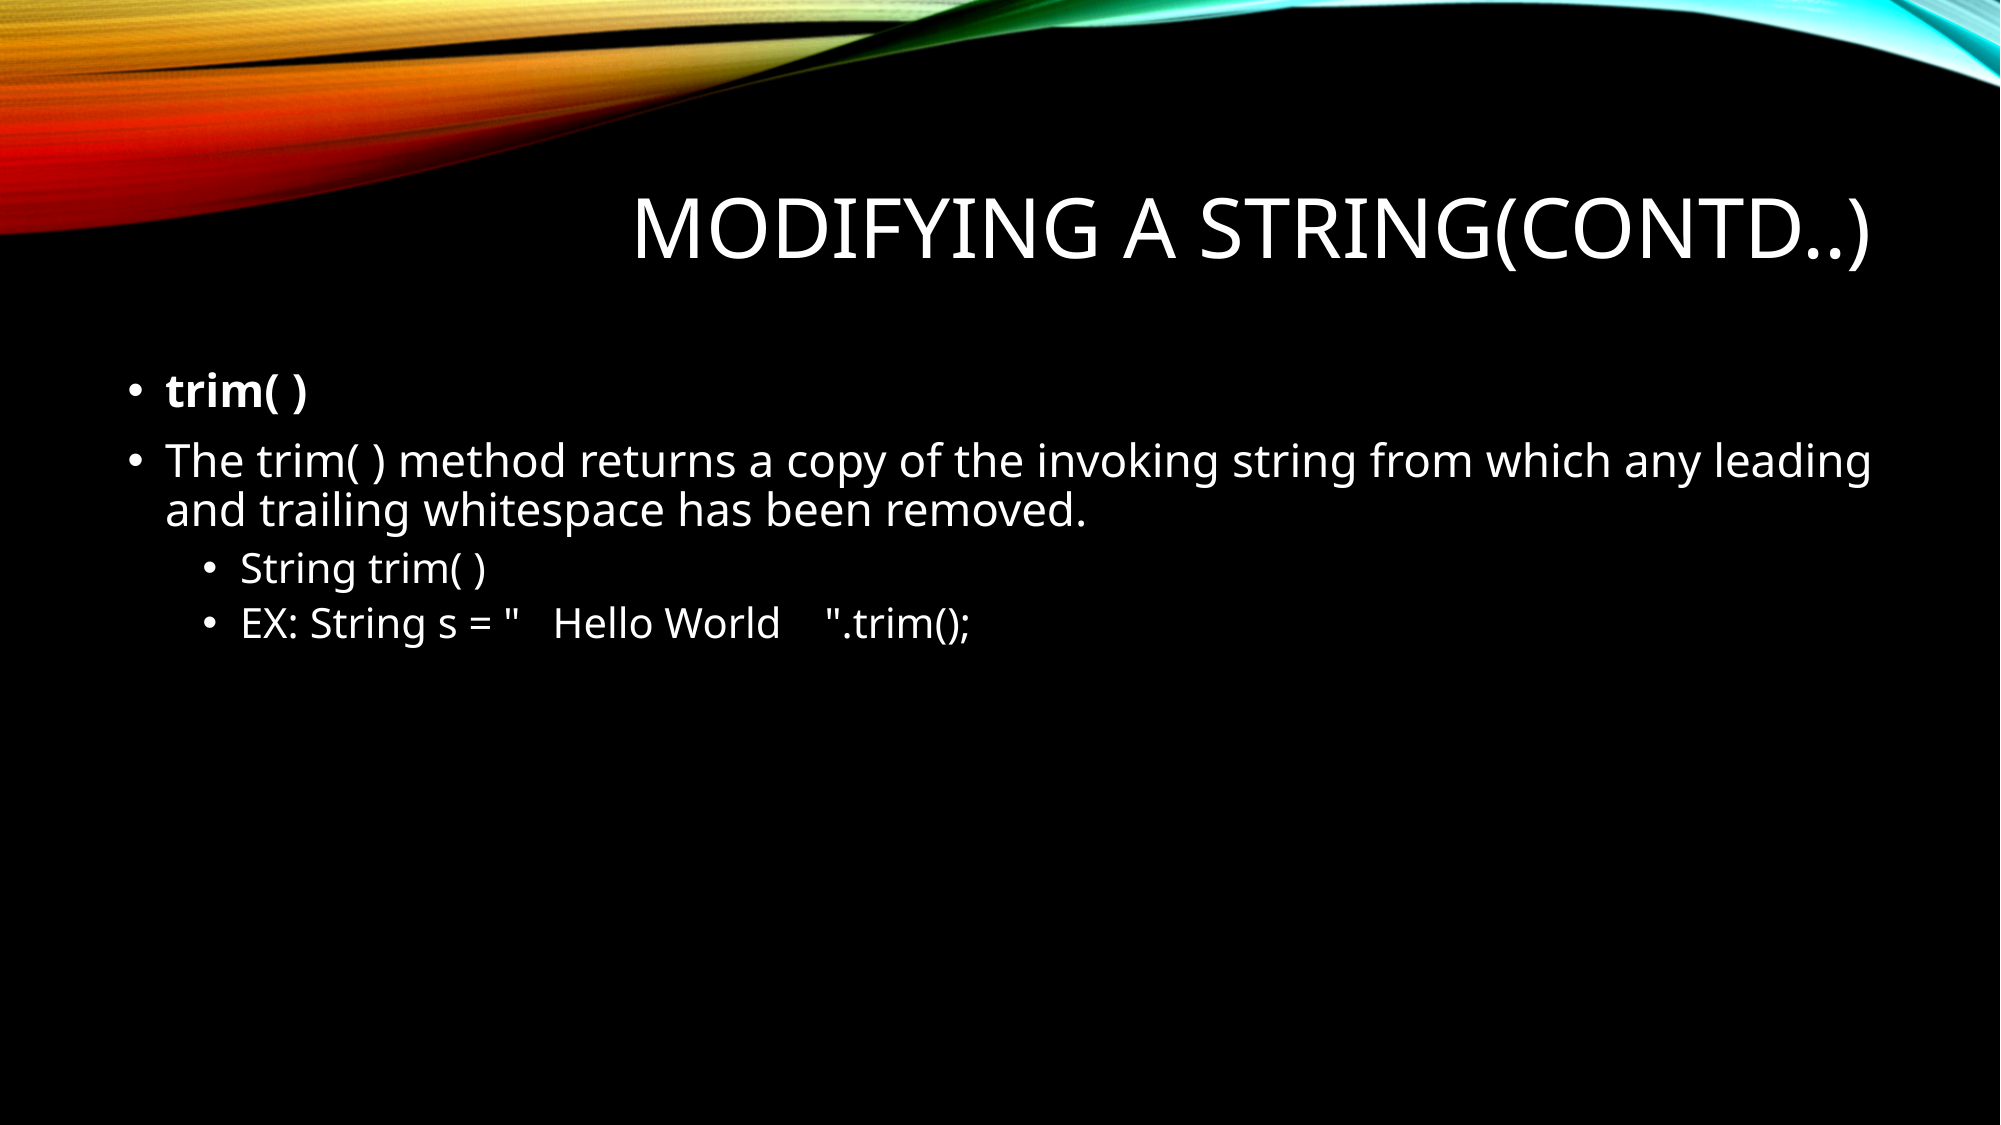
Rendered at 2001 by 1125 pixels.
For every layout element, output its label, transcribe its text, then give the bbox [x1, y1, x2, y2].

list trim( ) The trim( ) method returns a copy of the invoking string from which any leading and trailing whitespace has been removed. String trim( ) EX: String s = " Hello World ".trim(); [112, 360, 1932, 1021]
title Modifying a String(contd..) [474, 125, 1888, 338]
picture [0, 0, 2000, 237]
